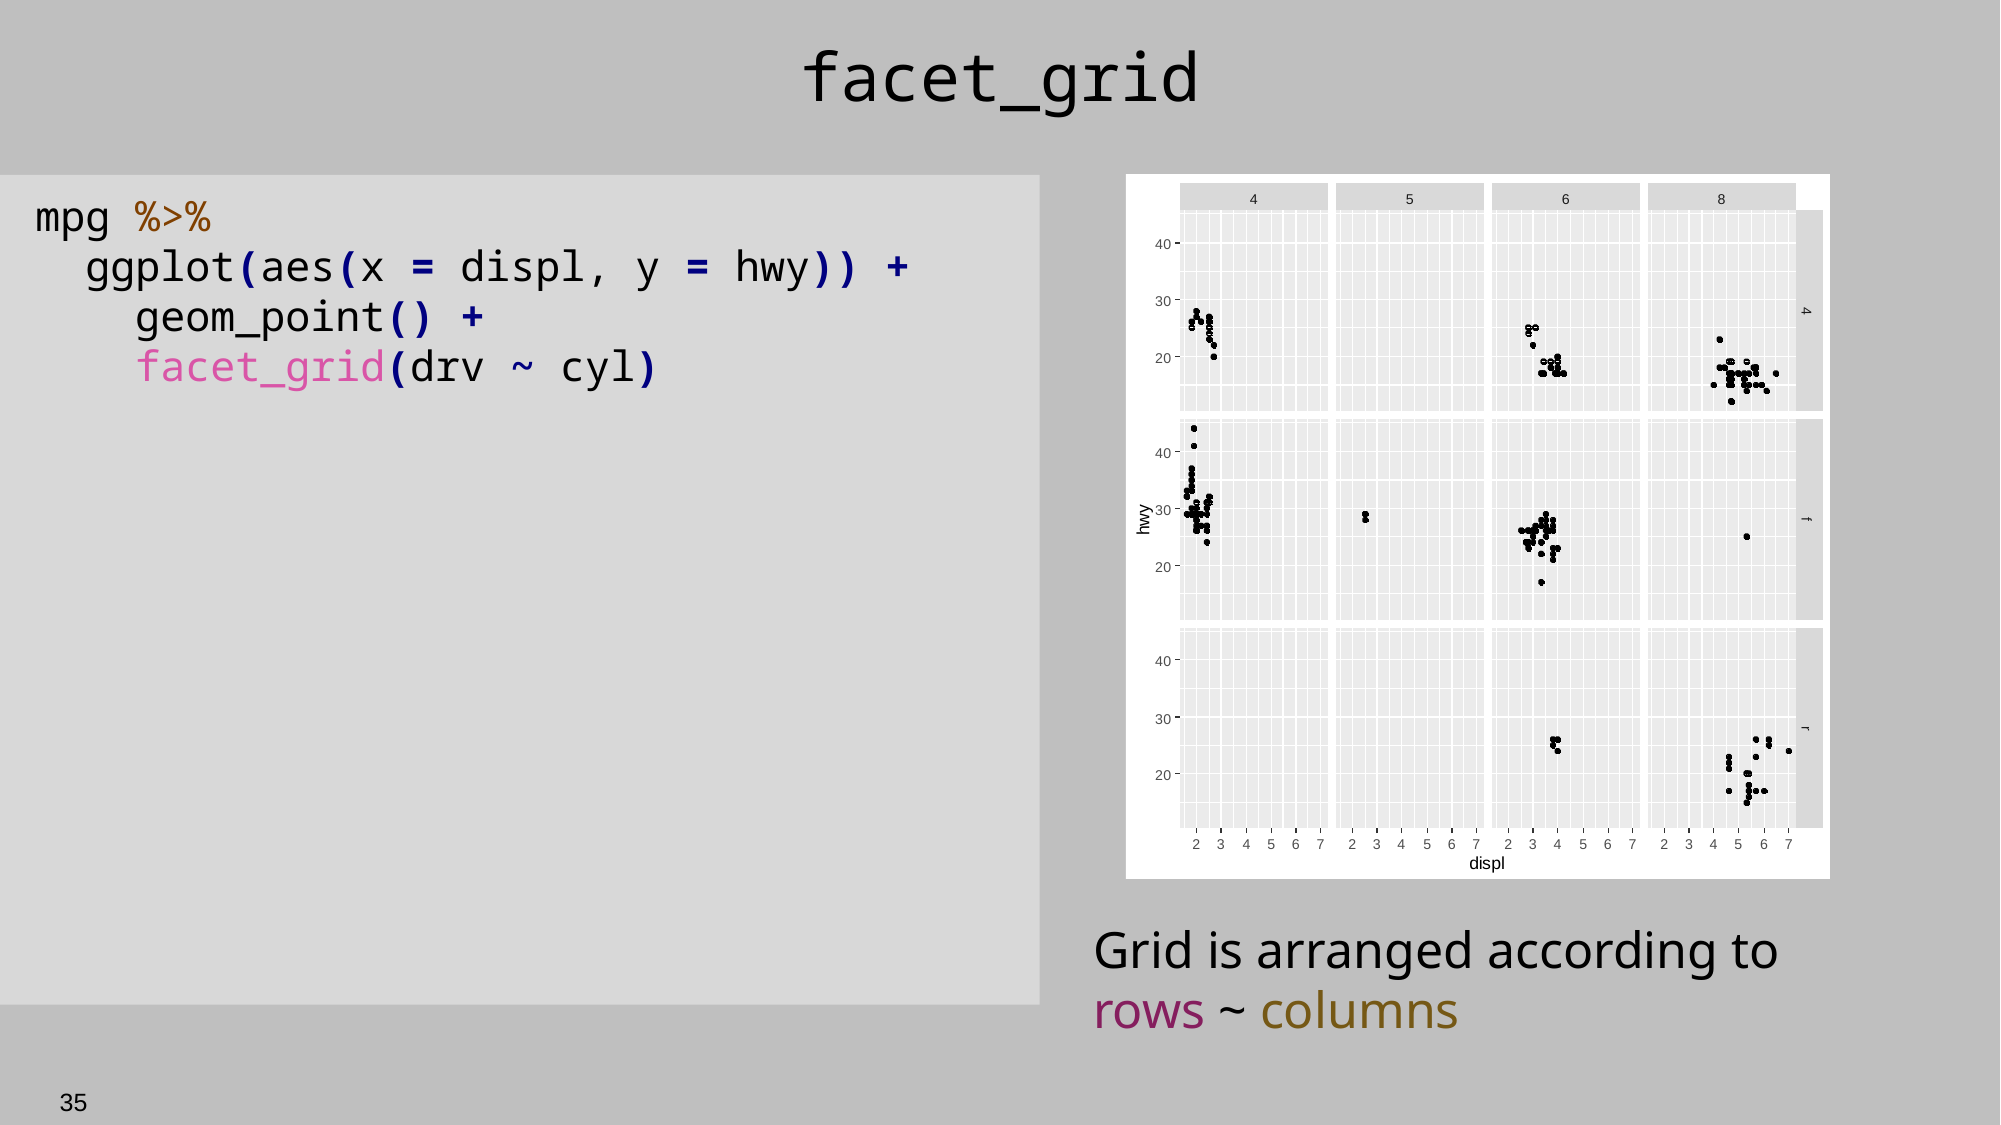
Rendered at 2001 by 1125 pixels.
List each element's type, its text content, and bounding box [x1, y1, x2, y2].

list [1125, 174, 1831, 880]
title facet_grid [150, 0, 1850, 150]
list mpg %>% ggplot(aes(x = displ, y = hwy)) + geom_point() + facet_grid(drv ~ cyl) [0, 174, 1040, 1005]
list Grid is arranged according to rows ~ columns [1057, 904, 1898, 1125]
